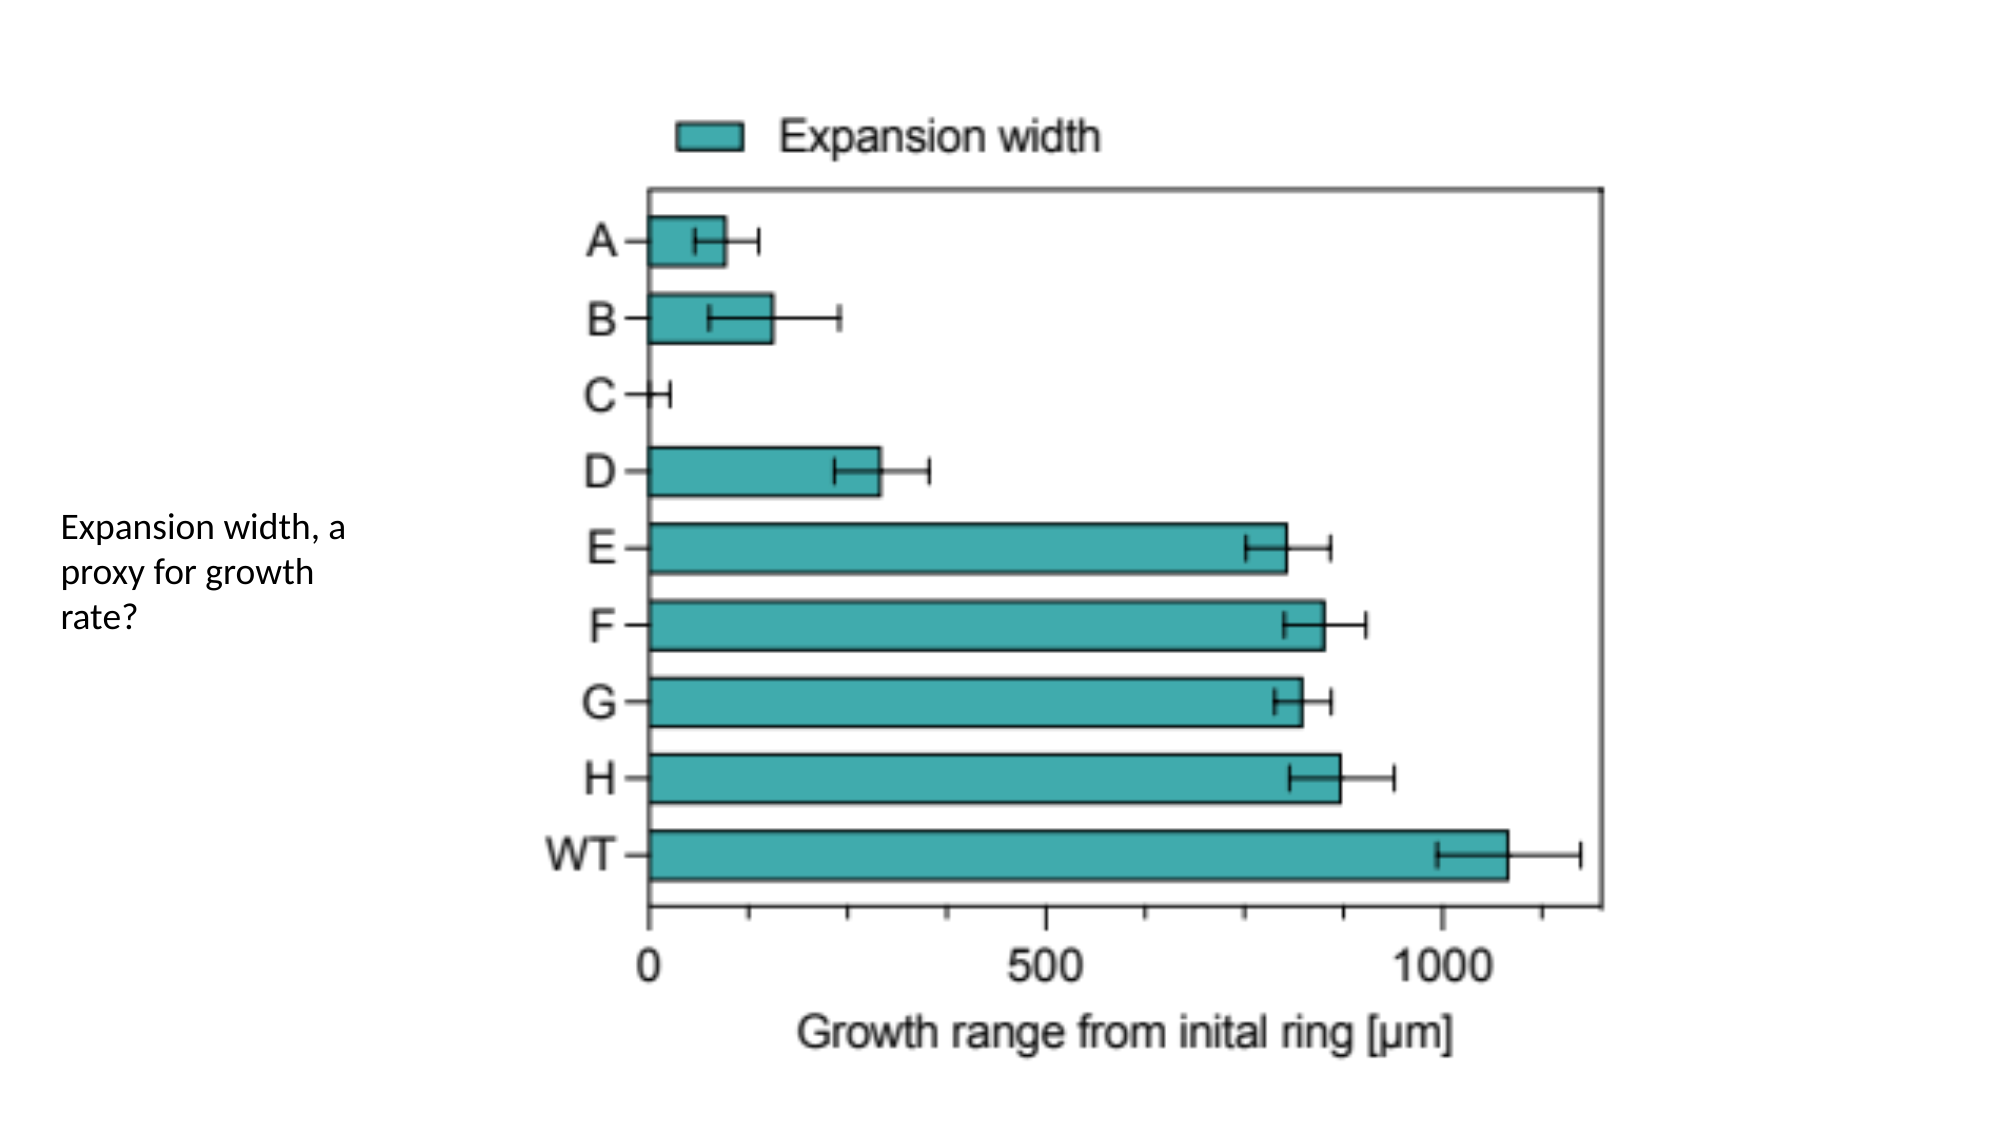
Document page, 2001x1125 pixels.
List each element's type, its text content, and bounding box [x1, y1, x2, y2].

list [537, 96, 1713, 1125]
text_box Expansion width, a proxy for growth rate? [45, 494, 400, 645]
